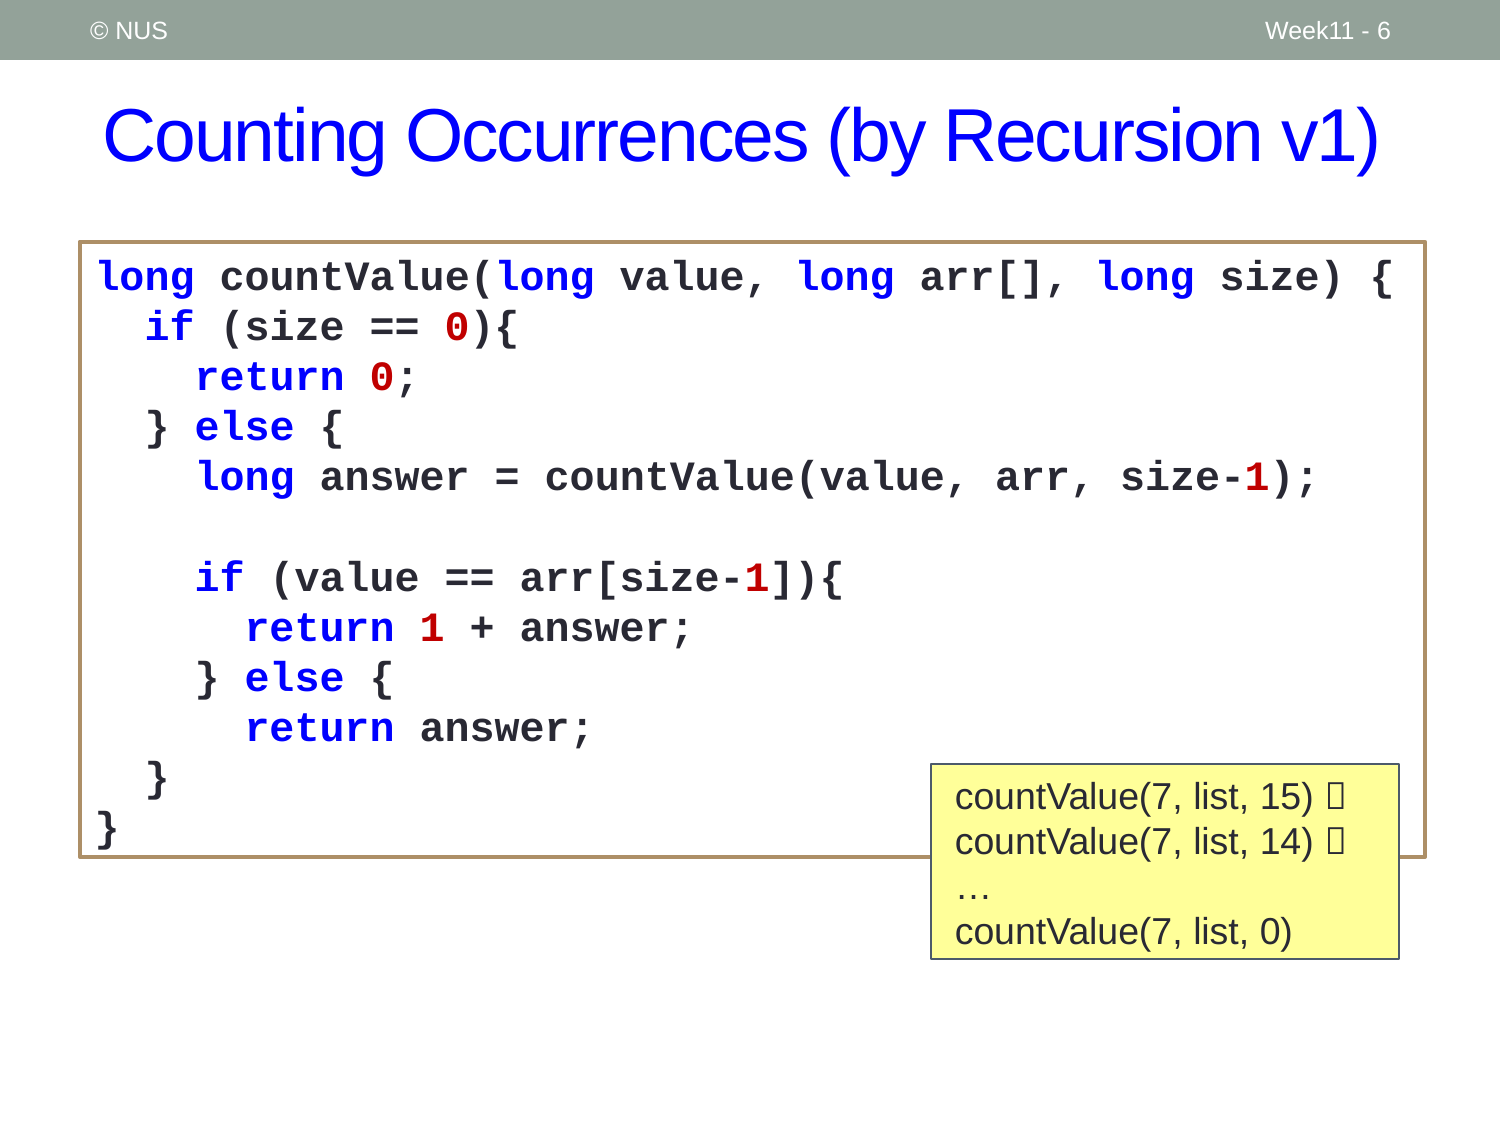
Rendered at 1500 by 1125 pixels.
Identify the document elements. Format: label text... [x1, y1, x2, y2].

slide_number Week11 - 6 [1250, 3, 1425, 57]
text_box long countValue(long value, long arr[], long size) { if (size == 0){ return 0; } else { long answer = countValue(value, arr, size-1); if (value == arr[size-1]){ return 1 + answer; } else { return answer; } } [78, 240, 1427, 859]
slide_number © NUS [75, 3, 550, 57]
text_box countValue(7, list, 15)  countValue(7, list, 14)  … countValue(7, list, 0) [929, 762, 1401, 961]
title Counting Occurrences (by Recursion v1) [87, 62, 1463, 200]
